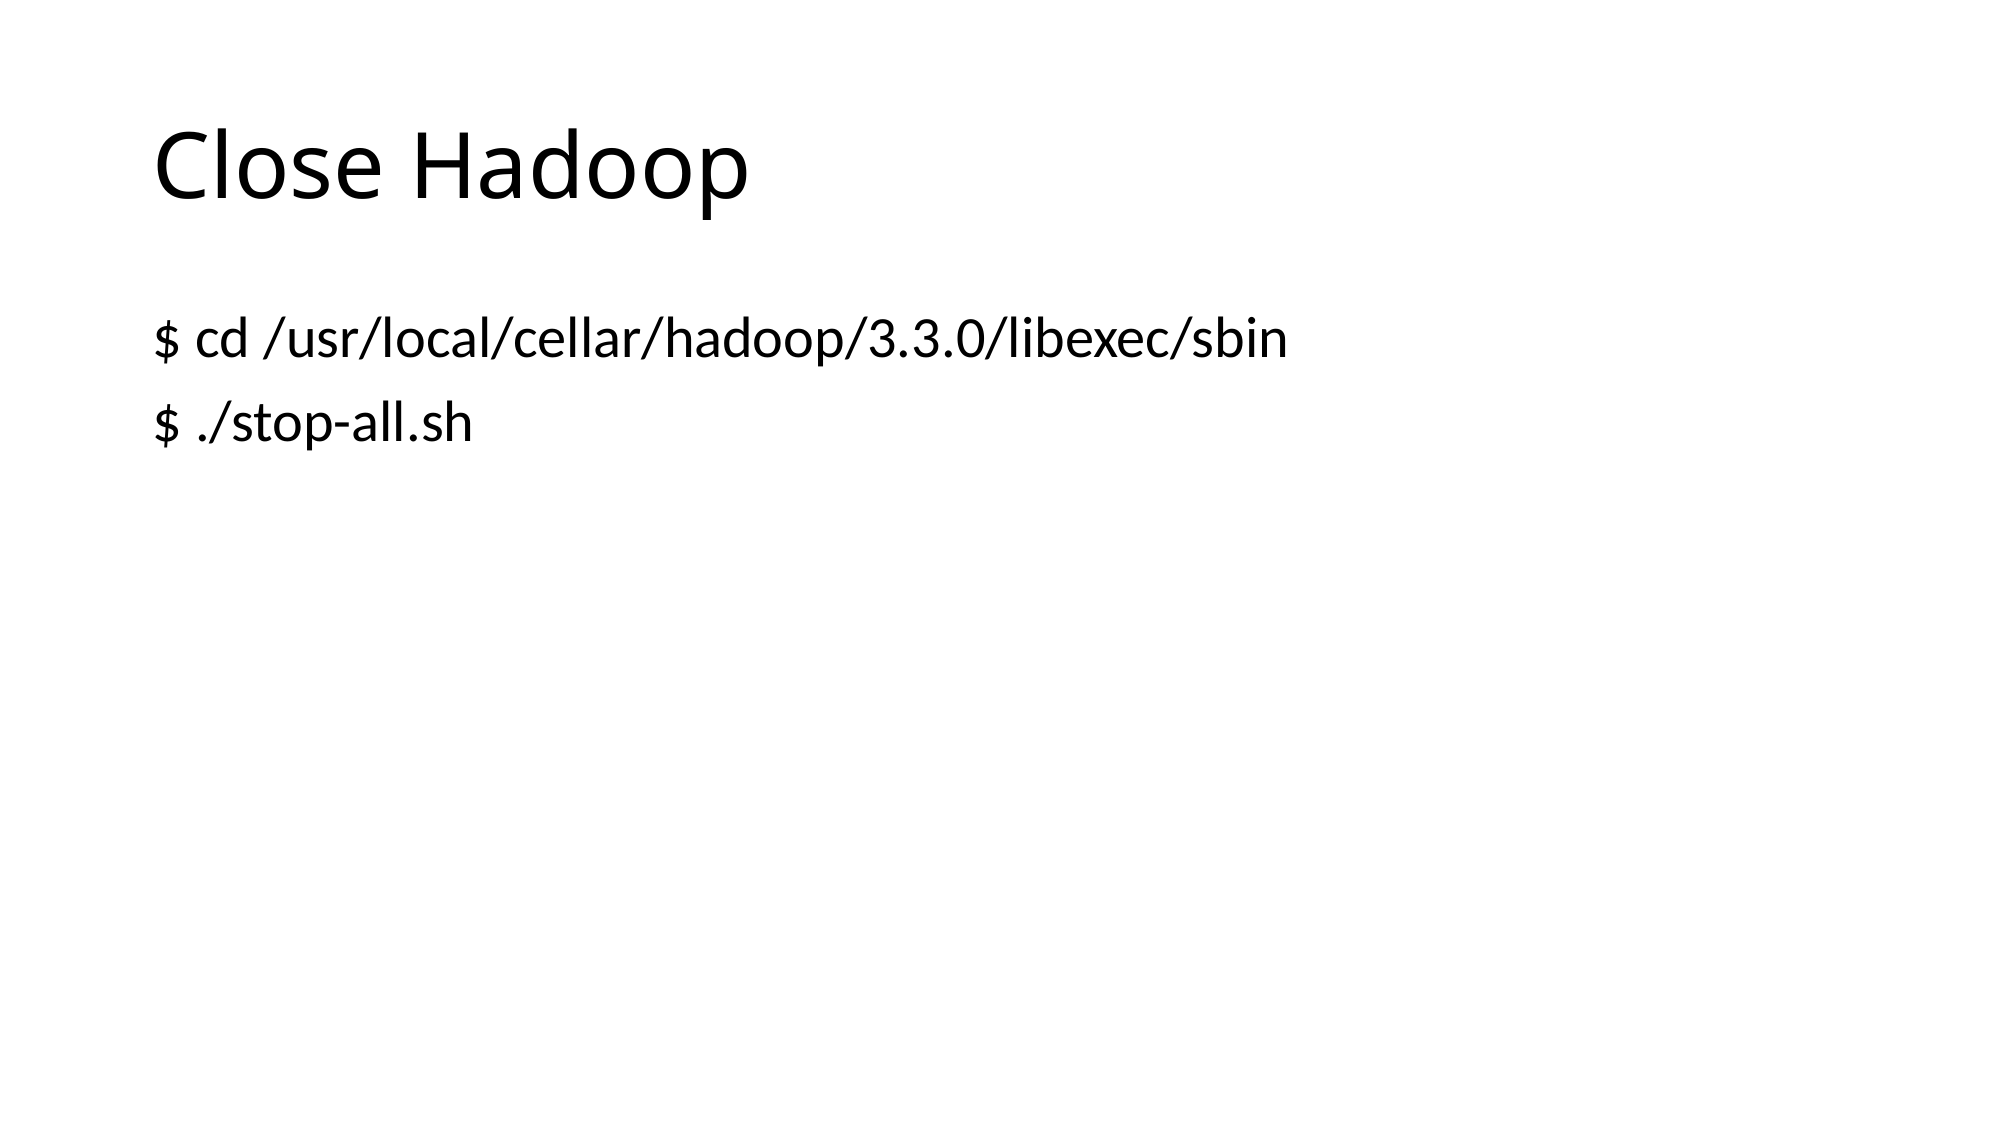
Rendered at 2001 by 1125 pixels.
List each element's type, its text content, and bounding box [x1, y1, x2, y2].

title Close Hadoop [137, 59, 1863, 278]
list $ cd /usr/local/cellar/hadoop/3.3.0/libexec/sbin $ ./stop-all.sh [137, 299, 1863, 1014]
